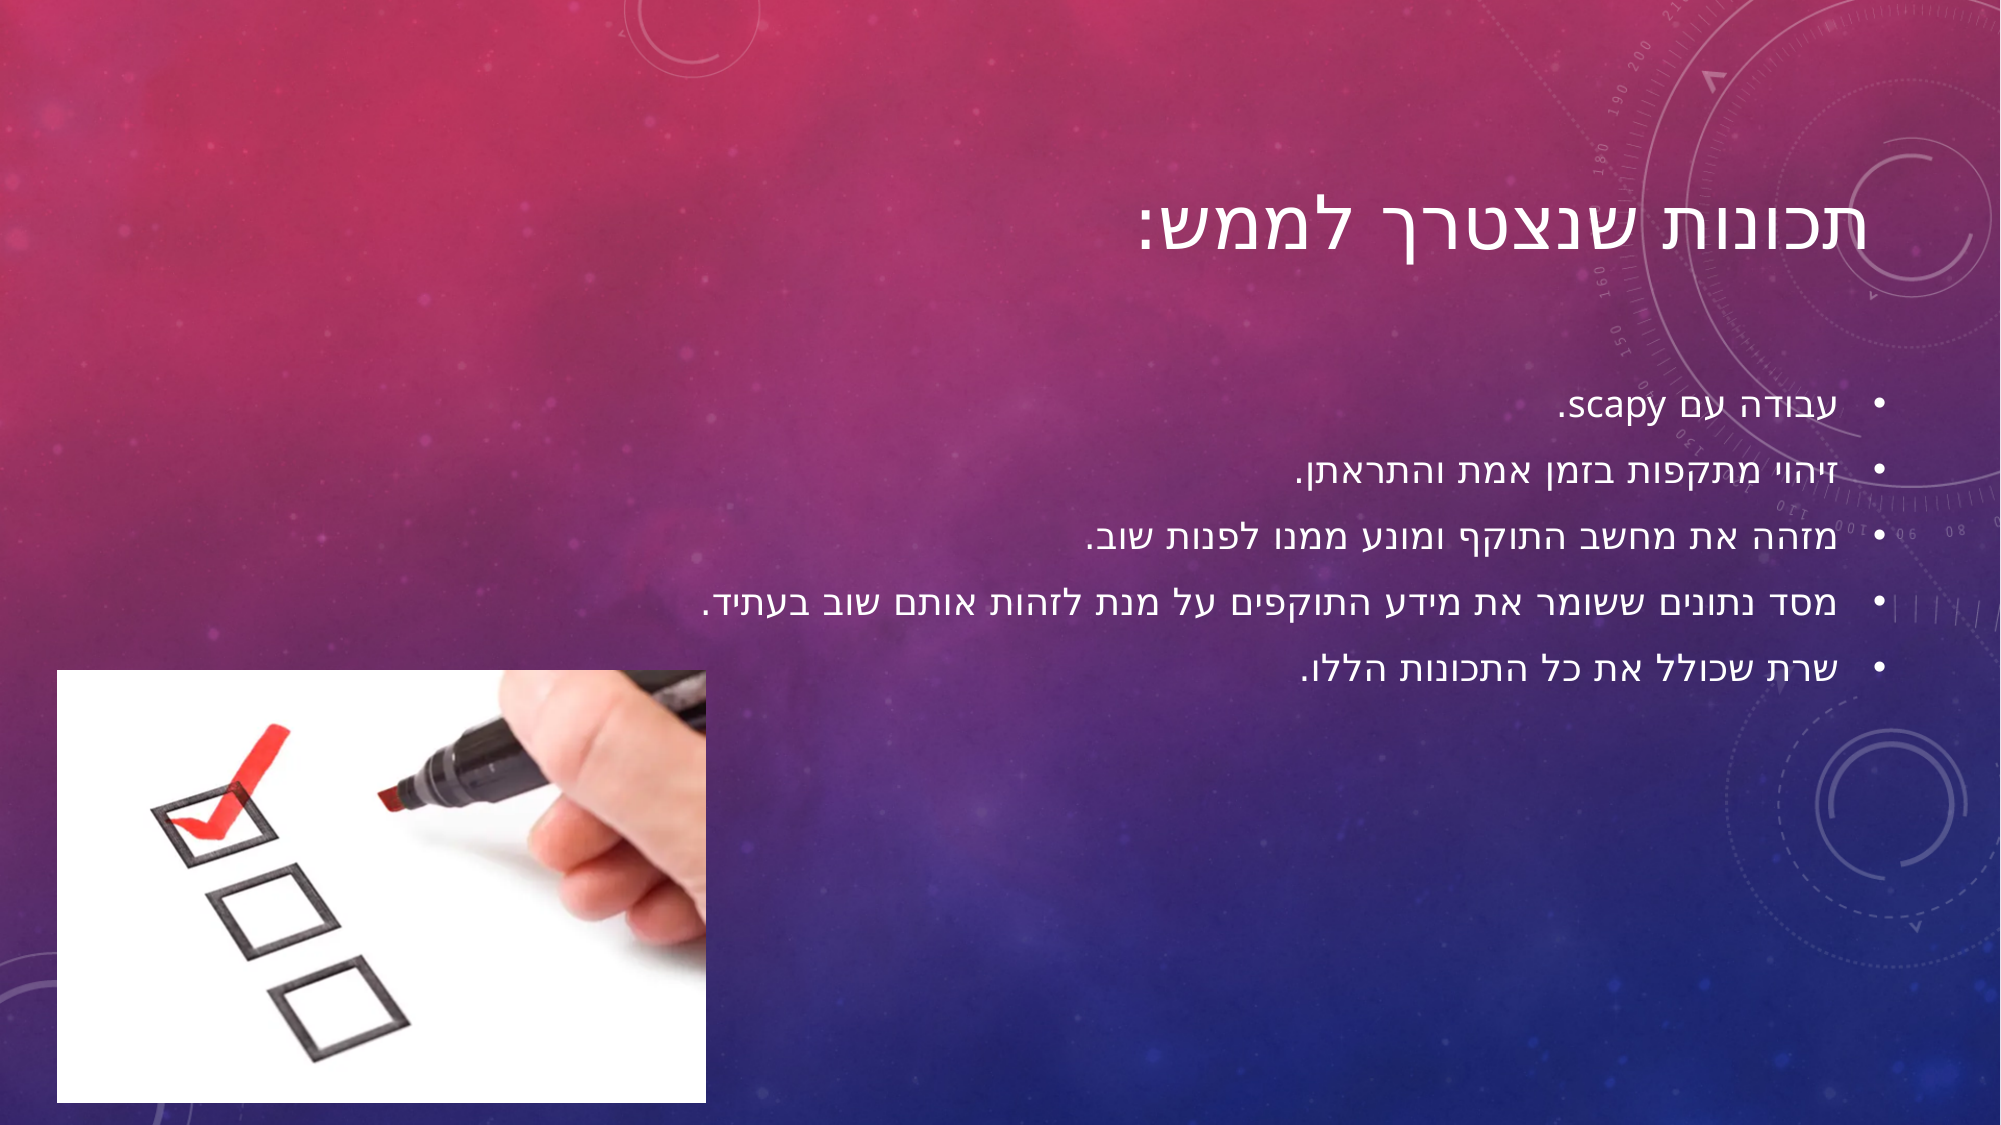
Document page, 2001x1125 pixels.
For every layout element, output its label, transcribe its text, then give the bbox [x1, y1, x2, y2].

list עבודה עם scapy. זיהוי מתקפות בזמן אמת והתראתן. מזהה את מחשב התוקף ומונע ממנו לפנות שוב. מסד נתונים ששומר את מידע התוקפים על מנת לזהות אותם שוב בעתיד. שרת שכולל את כל התכונות הללו. [239, 268, 1902, 867]
picture [0, 0, 2001, 1125]
title תכונות שנצטרך לממש: [225, 99, 1888, 339]
